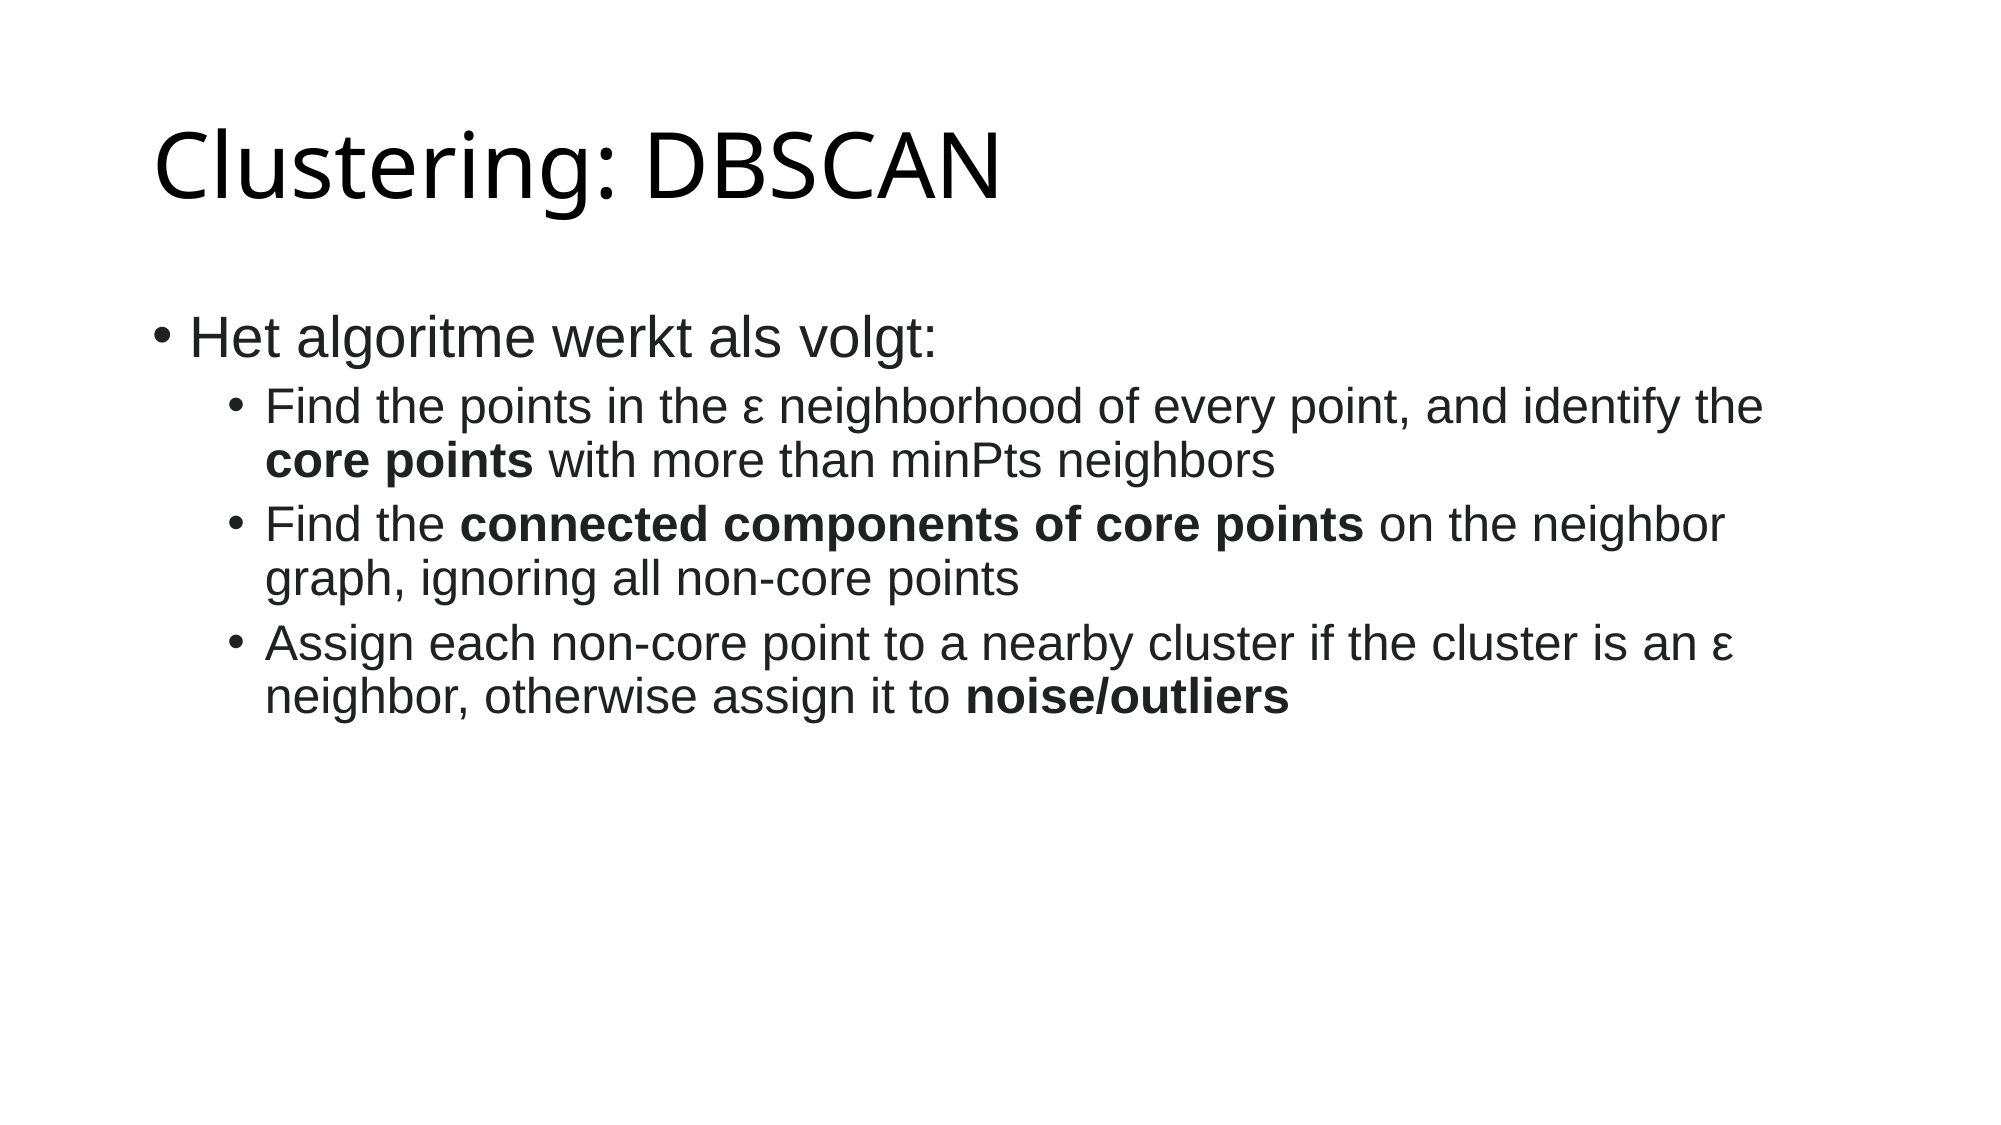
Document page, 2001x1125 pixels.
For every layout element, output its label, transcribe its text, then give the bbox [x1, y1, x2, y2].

title Clustering: DBSCAN [137, 59, 1863, 278]
list Het algoritme werkt als volgt: Find the points in the ε neighborhood of every point, and identify the core points with more than minPts neighbors Find the connected components of core points on the neighbor graph, ignoring all non-core points Assign each non-core point to a nearby cluster if the cluster is an ε neighbor, otherwise assign it to noise/outliers [137, 299, 1863, 1014]
